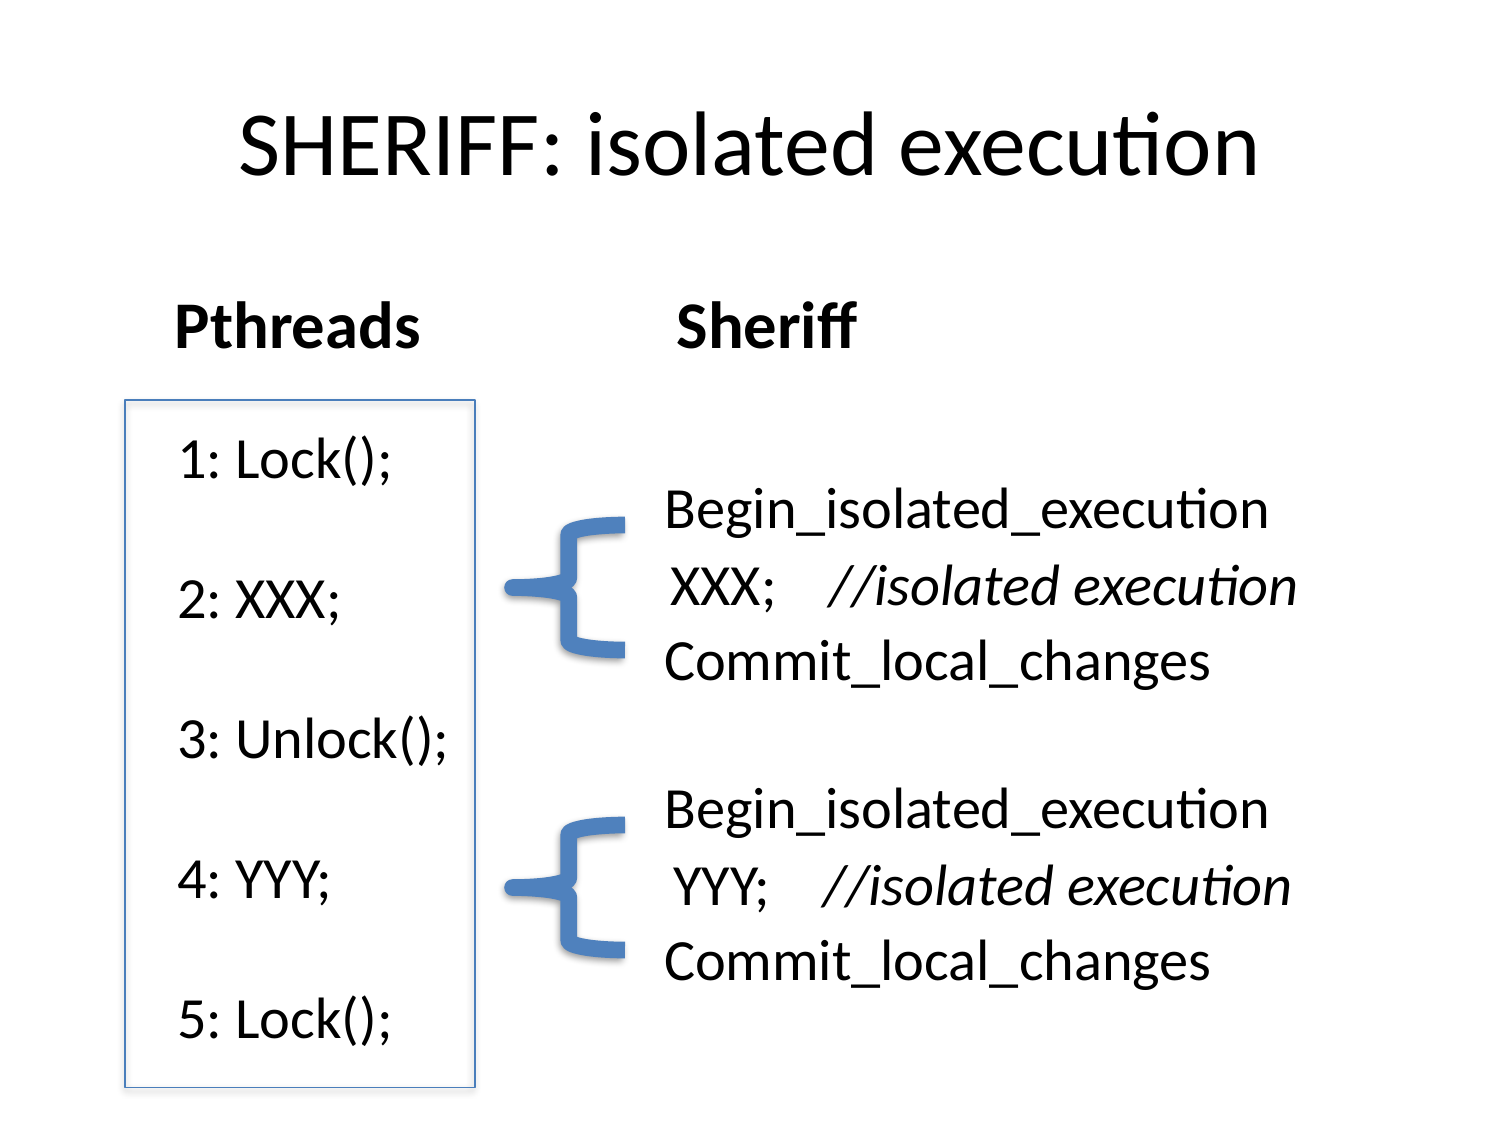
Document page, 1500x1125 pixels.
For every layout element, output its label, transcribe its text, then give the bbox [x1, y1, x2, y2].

text_box Sheriff [661, 274, 873, 370]
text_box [512, 762, 1318, 1001]
title Sheriff: isolated execution [75, 45, 1425, 233]
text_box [124, 399, 488, 1088]
text_box Pthreads [159, 274, 437, 370]
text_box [512, 462, 1321, 701]
